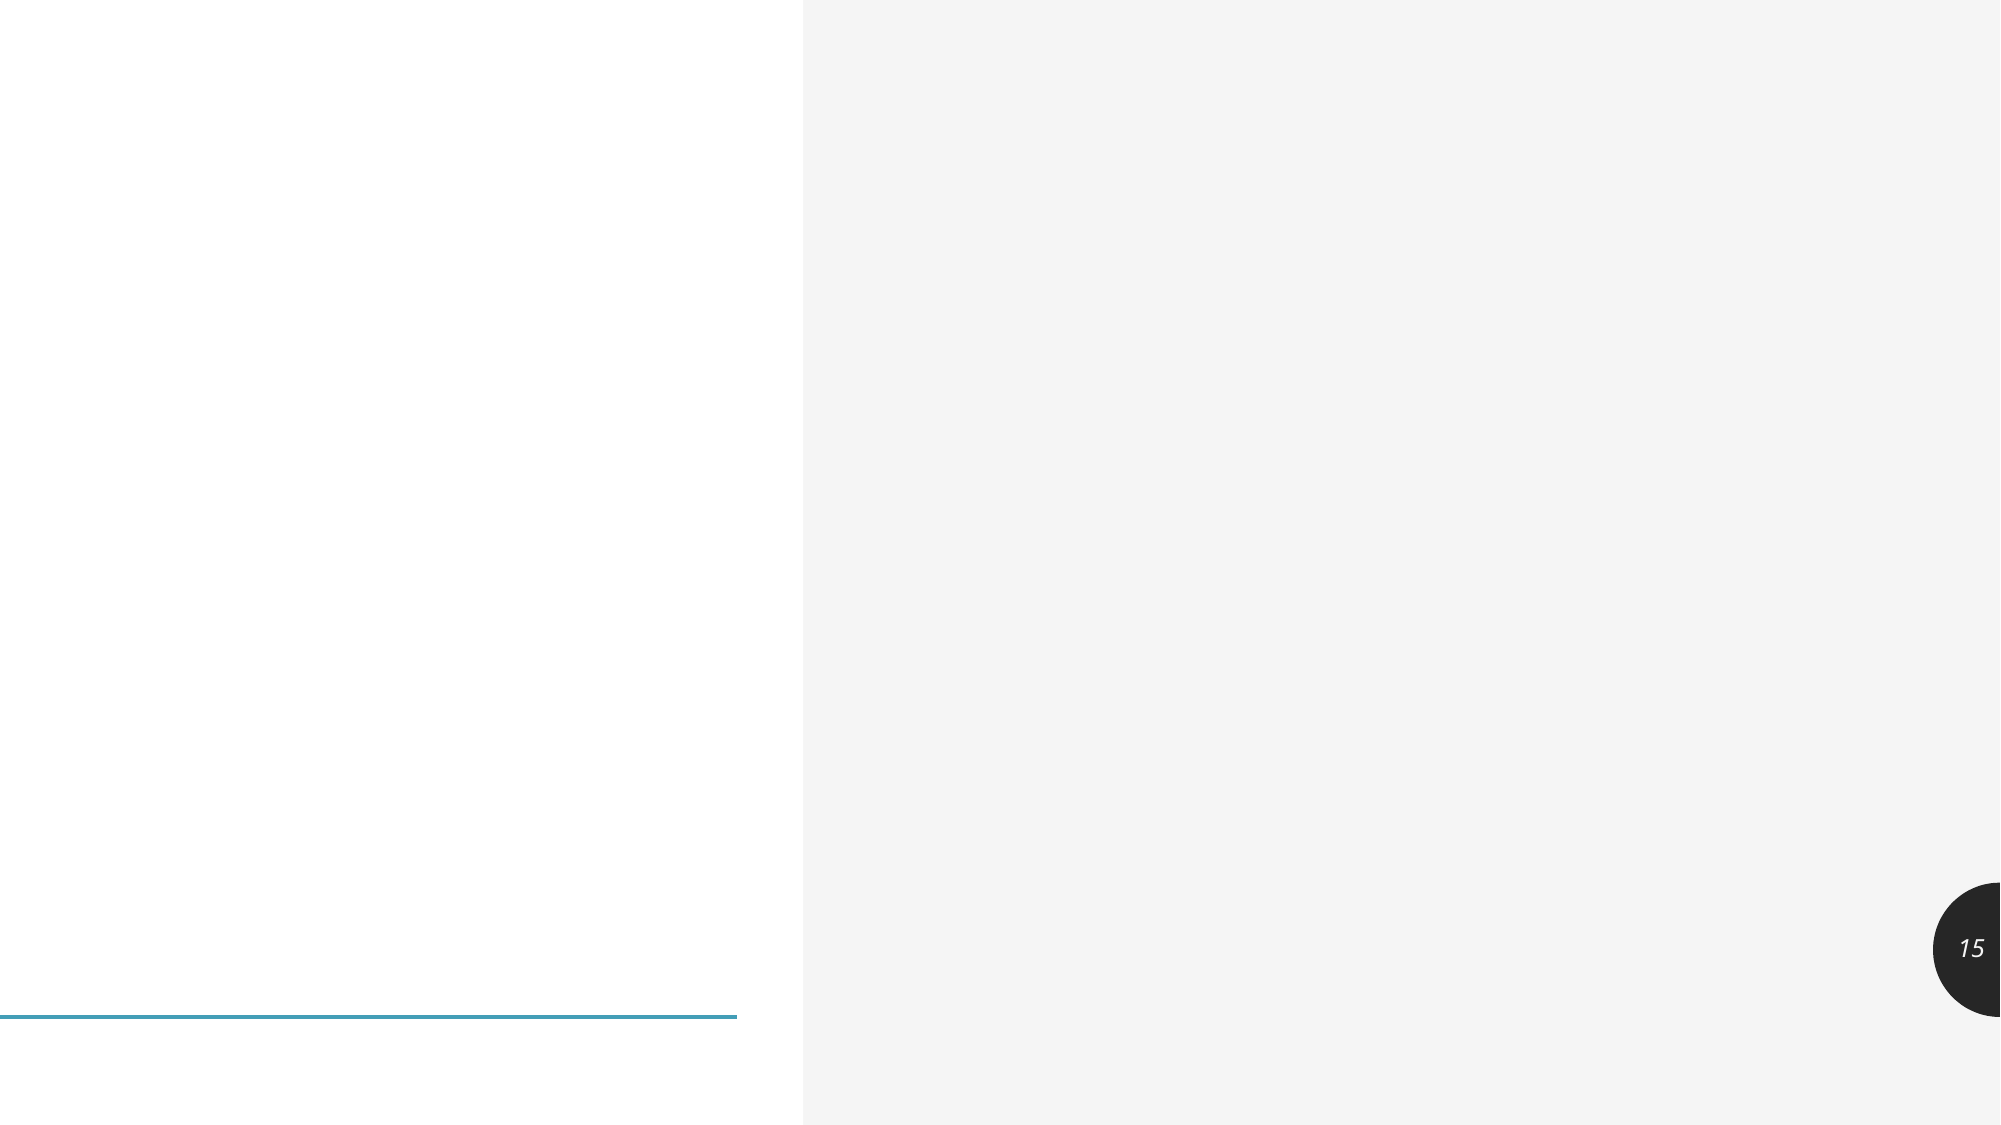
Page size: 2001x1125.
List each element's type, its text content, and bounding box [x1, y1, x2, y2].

slide_number 15 [1933, 919, 2000, 980]
